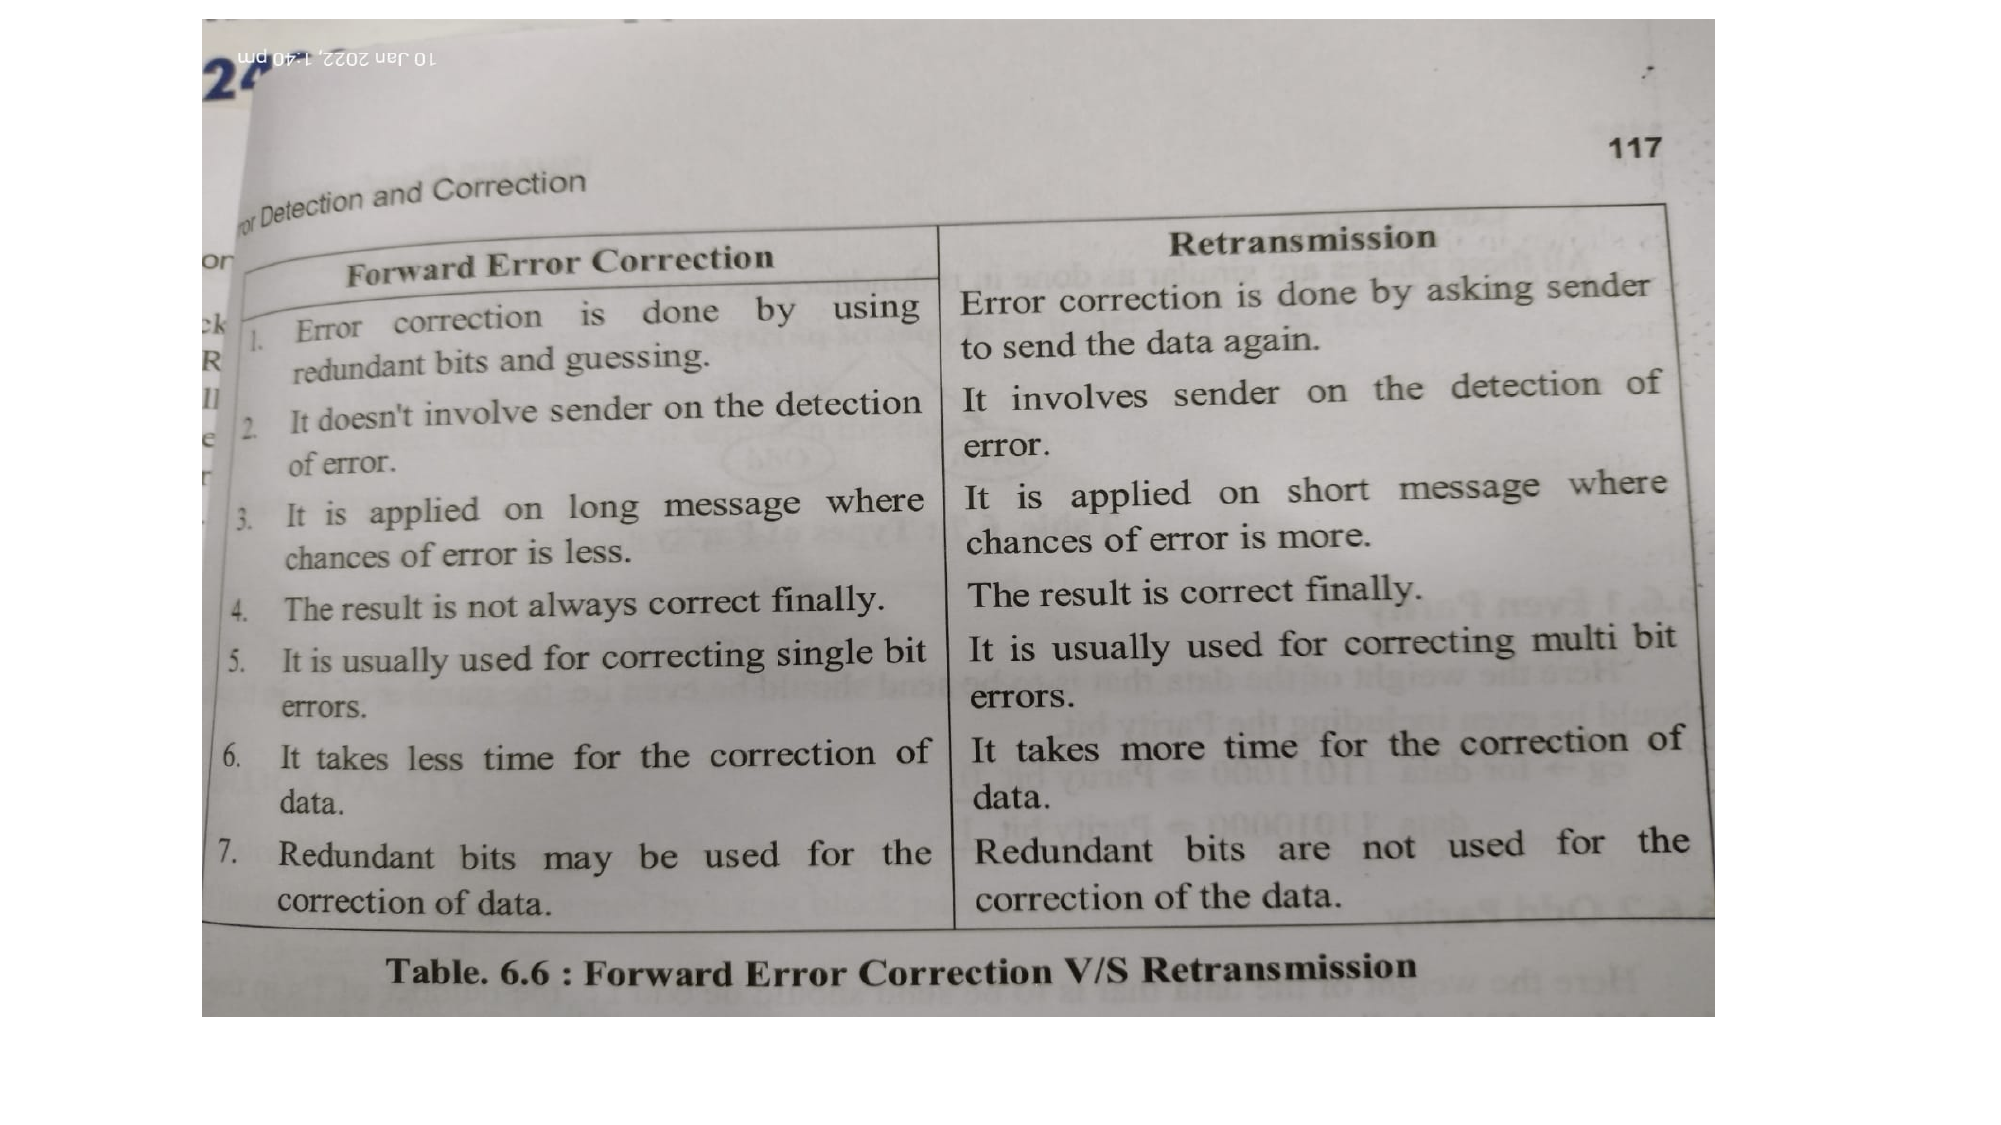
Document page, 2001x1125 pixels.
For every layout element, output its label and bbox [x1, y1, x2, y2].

list [202, 19, 1715, 1017]
